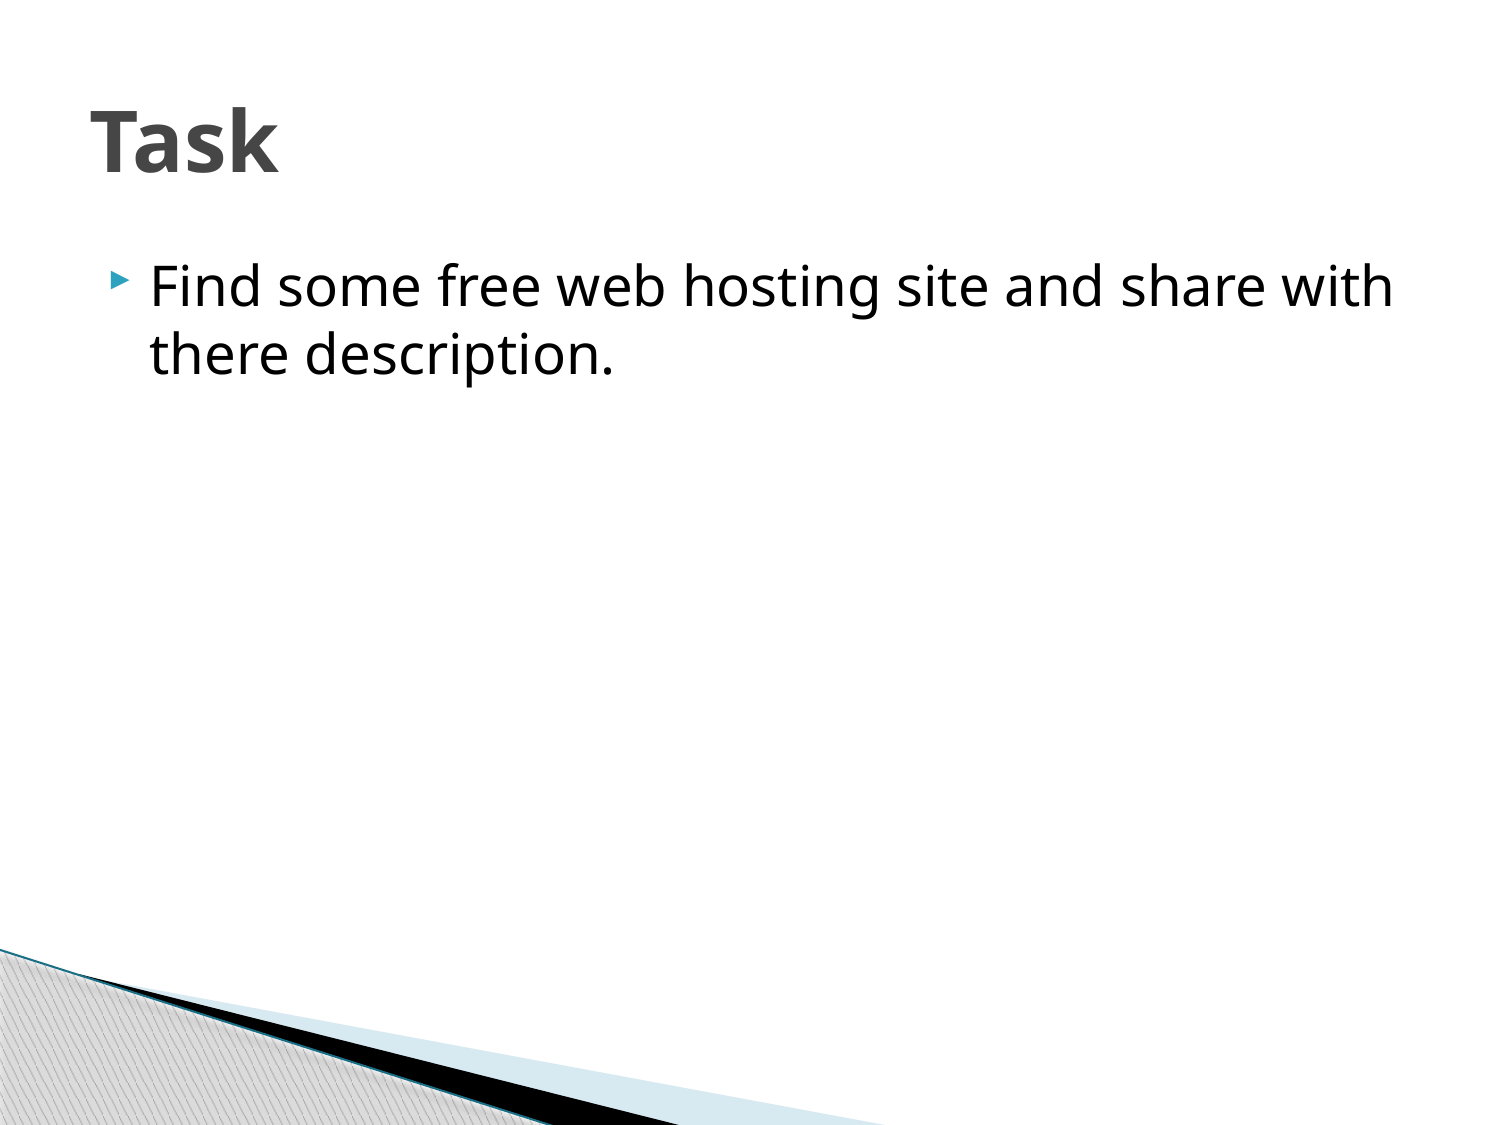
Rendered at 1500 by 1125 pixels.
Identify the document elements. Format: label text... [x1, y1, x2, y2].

title Task [75, 45, 1425, 233]
list Find some free web hosting site and share with there description. [75, 243, 1425, 986]
